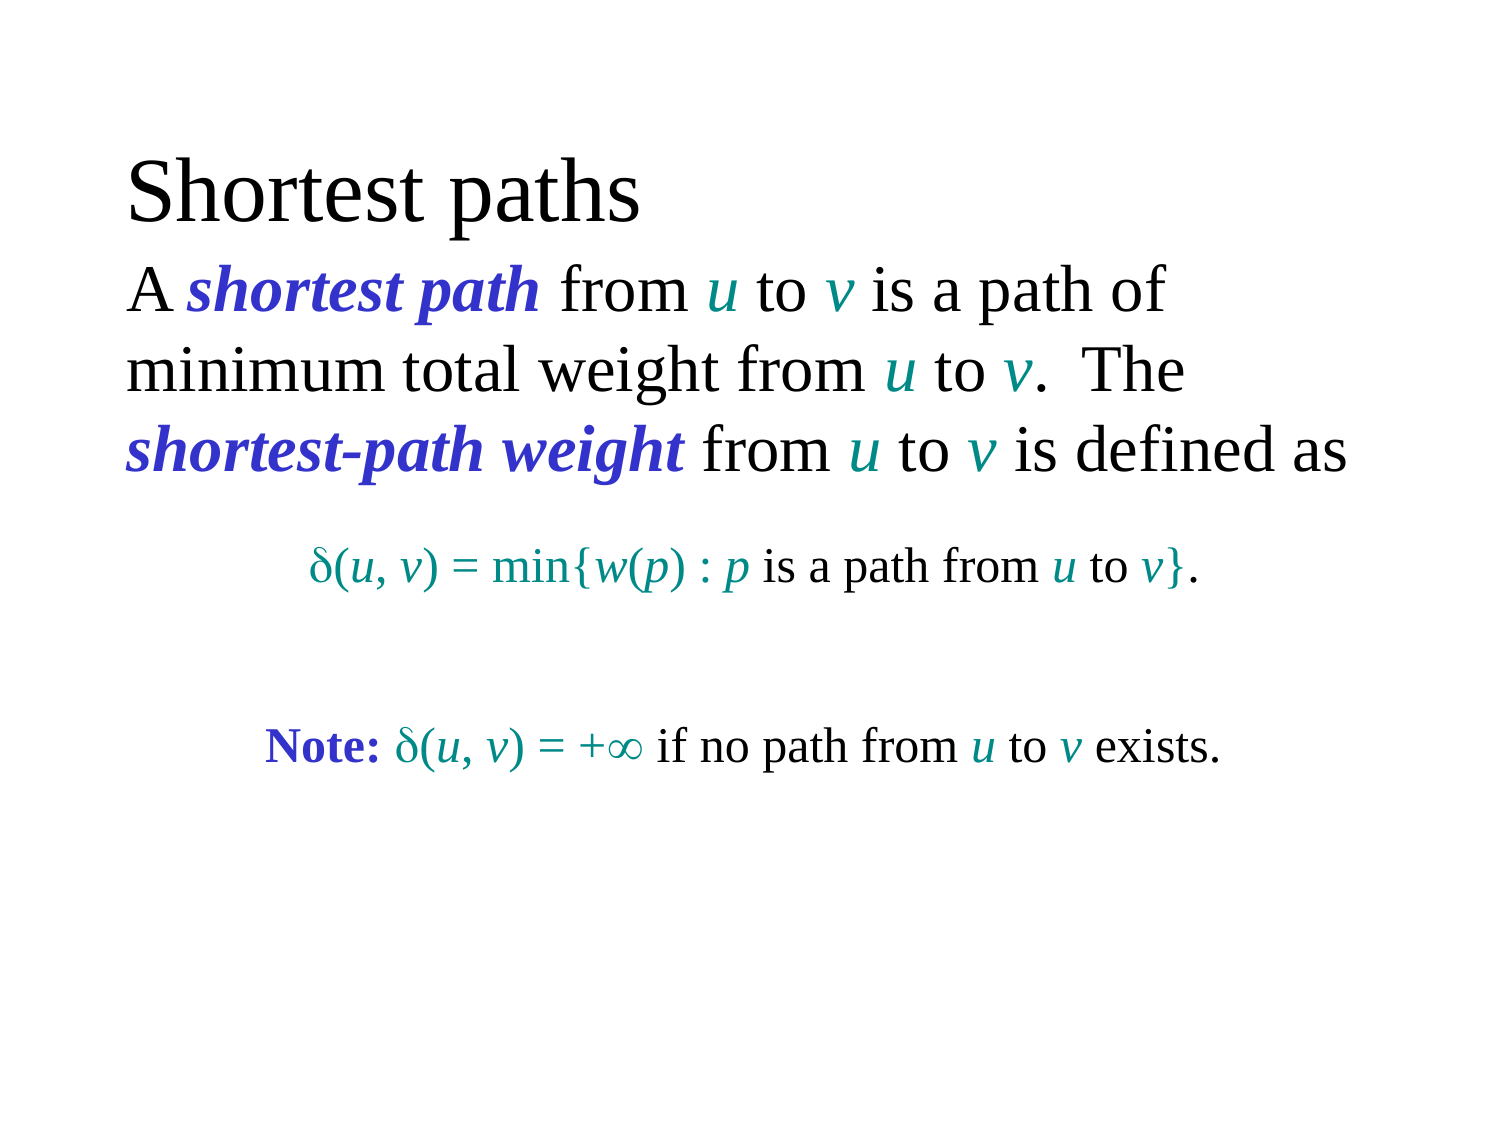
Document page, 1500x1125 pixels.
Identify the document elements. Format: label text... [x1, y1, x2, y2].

text_box Note: d(u, v) = +¥ if no path from u to v exists. [250, 704, 1249, 780]
text_box d(u, v) = min{w(p) : p is a path from u to v}. [293, 524, 1215, 600]
text_box A shortest path from u to v is a path of minimum total weight from u to v. The shortest-path weight from u to v is defined as [111, 237, 1425, 493]
title Shortest paths [109, 99, 1385, 288]
